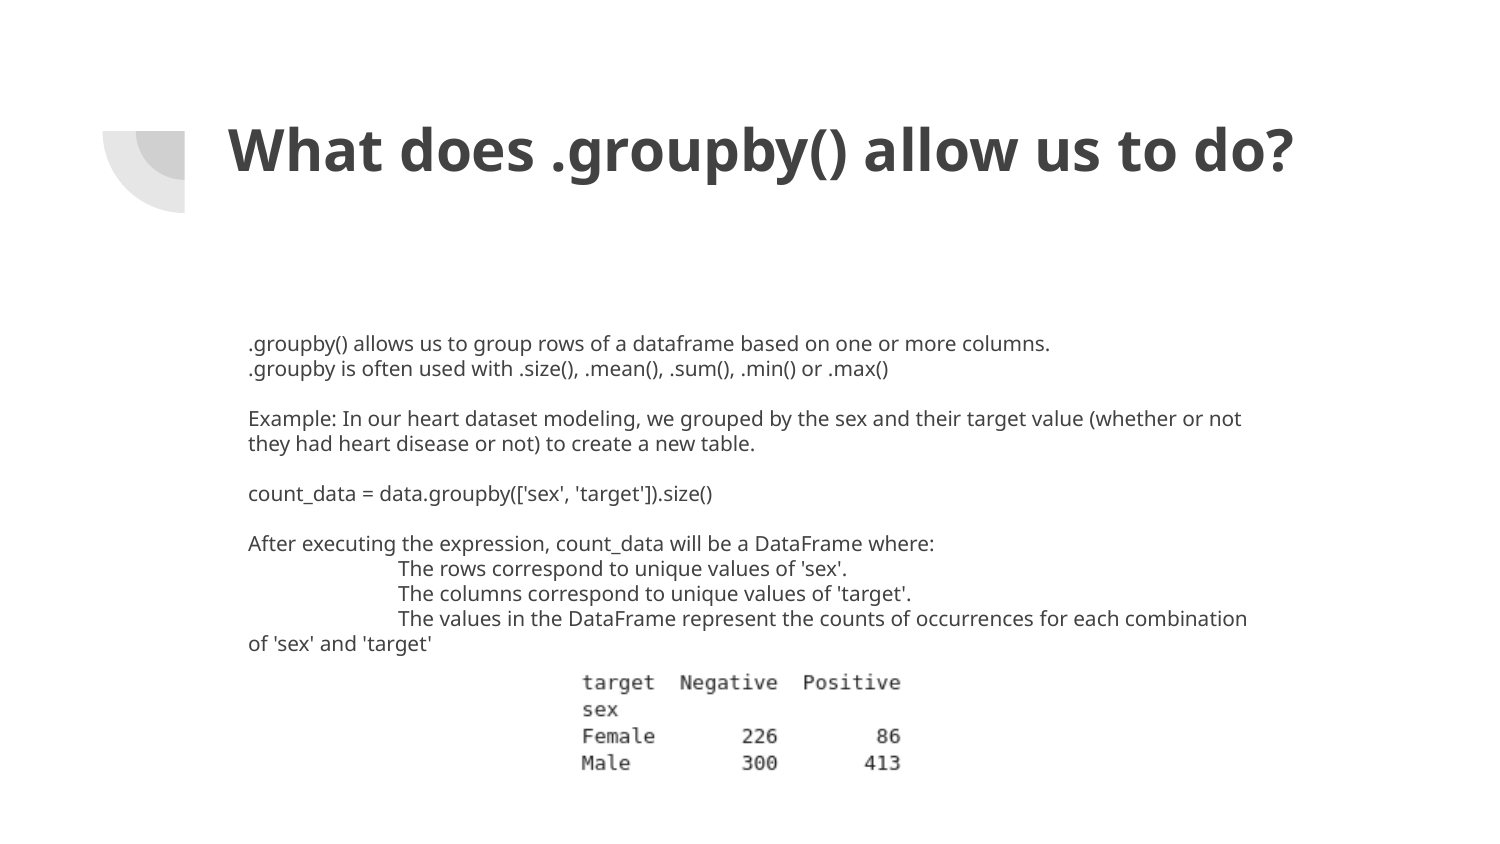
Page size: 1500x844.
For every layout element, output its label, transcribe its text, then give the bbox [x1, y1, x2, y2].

title What does .groupby() allow us to do? [213, 98, 1368, 263]
picture [573, 666, 927, 786]
text_box .groupby() allows us to group rows of a dataframe based on one or more columns. .groupby is often used with .size(), .mean(), .sum(), .min() or .max() Example: In our heart dataset modeling, we grouped by the sex and their target value (whether or not they had heart disease or not) to create a new table. count_data = data.groupby(['sex', 'target']).size() After executing the expression, count_data will be a DataFrame where: The rows correspond to unique values of 'sex'. The columns correspond to unique values of 'target'. The values in the DataFrame represent the counts of occurrences for each combination of 'sex' and 'target' [233, 315, 1283, 752]
